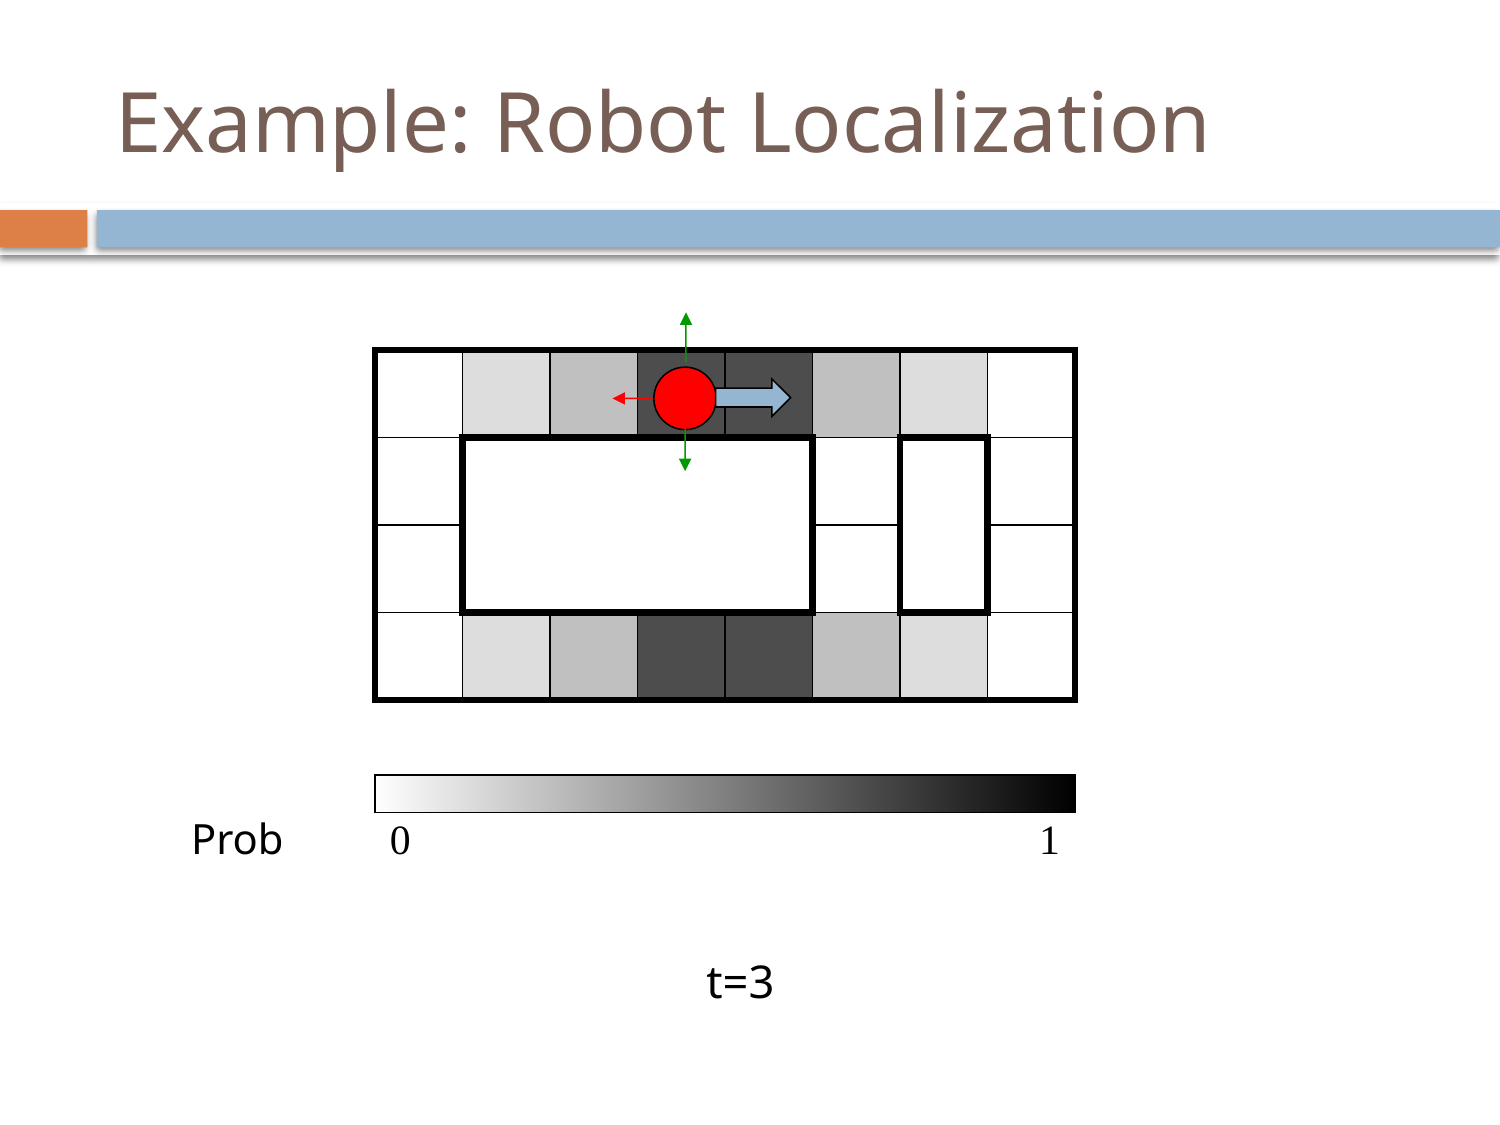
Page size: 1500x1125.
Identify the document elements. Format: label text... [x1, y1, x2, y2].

text_box [612, 392, 653, 405]
text_box [375, 774, 1075, 812]
text_box Prob [124, 812, 350, 863]
text_box [375, 350, 1075, 700]
text_box [899, 437, 988, 613]
text_box [679, 312, 693, 363]
text_box [653, 367, 715, 430]
text_box [678, 428, 692, 472]
text_box 1 [725, 812, 1075, 863]
title Example: Robot Localization [100, 37, 1438, 200]
list t=3 [103, 946, 1379, 1097]
text_box [715, 378, 791, 417]
text_box 0 [375, 812, 725, 863]
